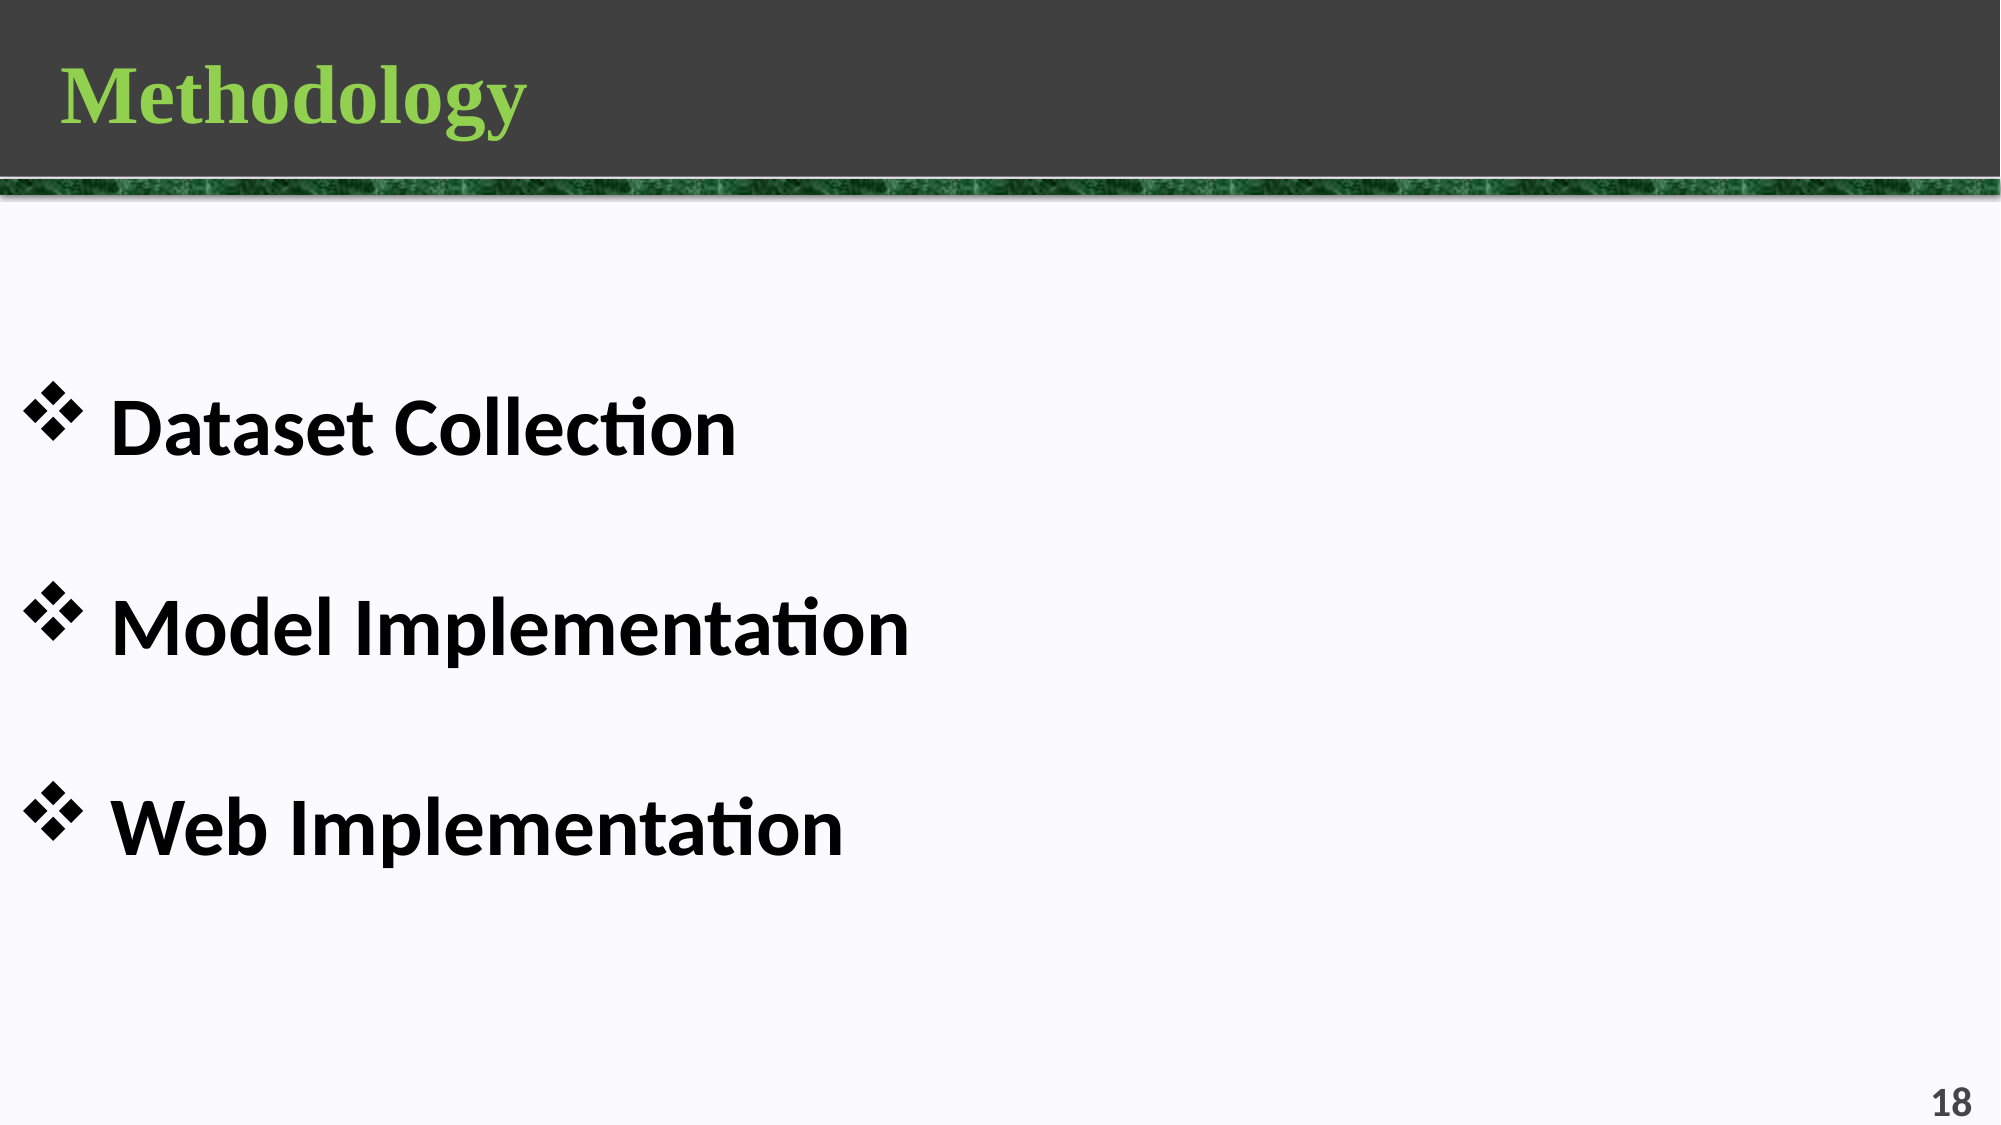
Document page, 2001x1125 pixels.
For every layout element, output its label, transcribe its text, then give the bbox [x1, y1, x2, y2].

slide_number 18 [1826, 1080, 1988, 1125]
picture [0, 179, 2000, 195]
text_box Dataset Collection Model Implementation Web Implementation [2, 364, 1494, 880]
title Methodology [45, 11, 1955, 170]
